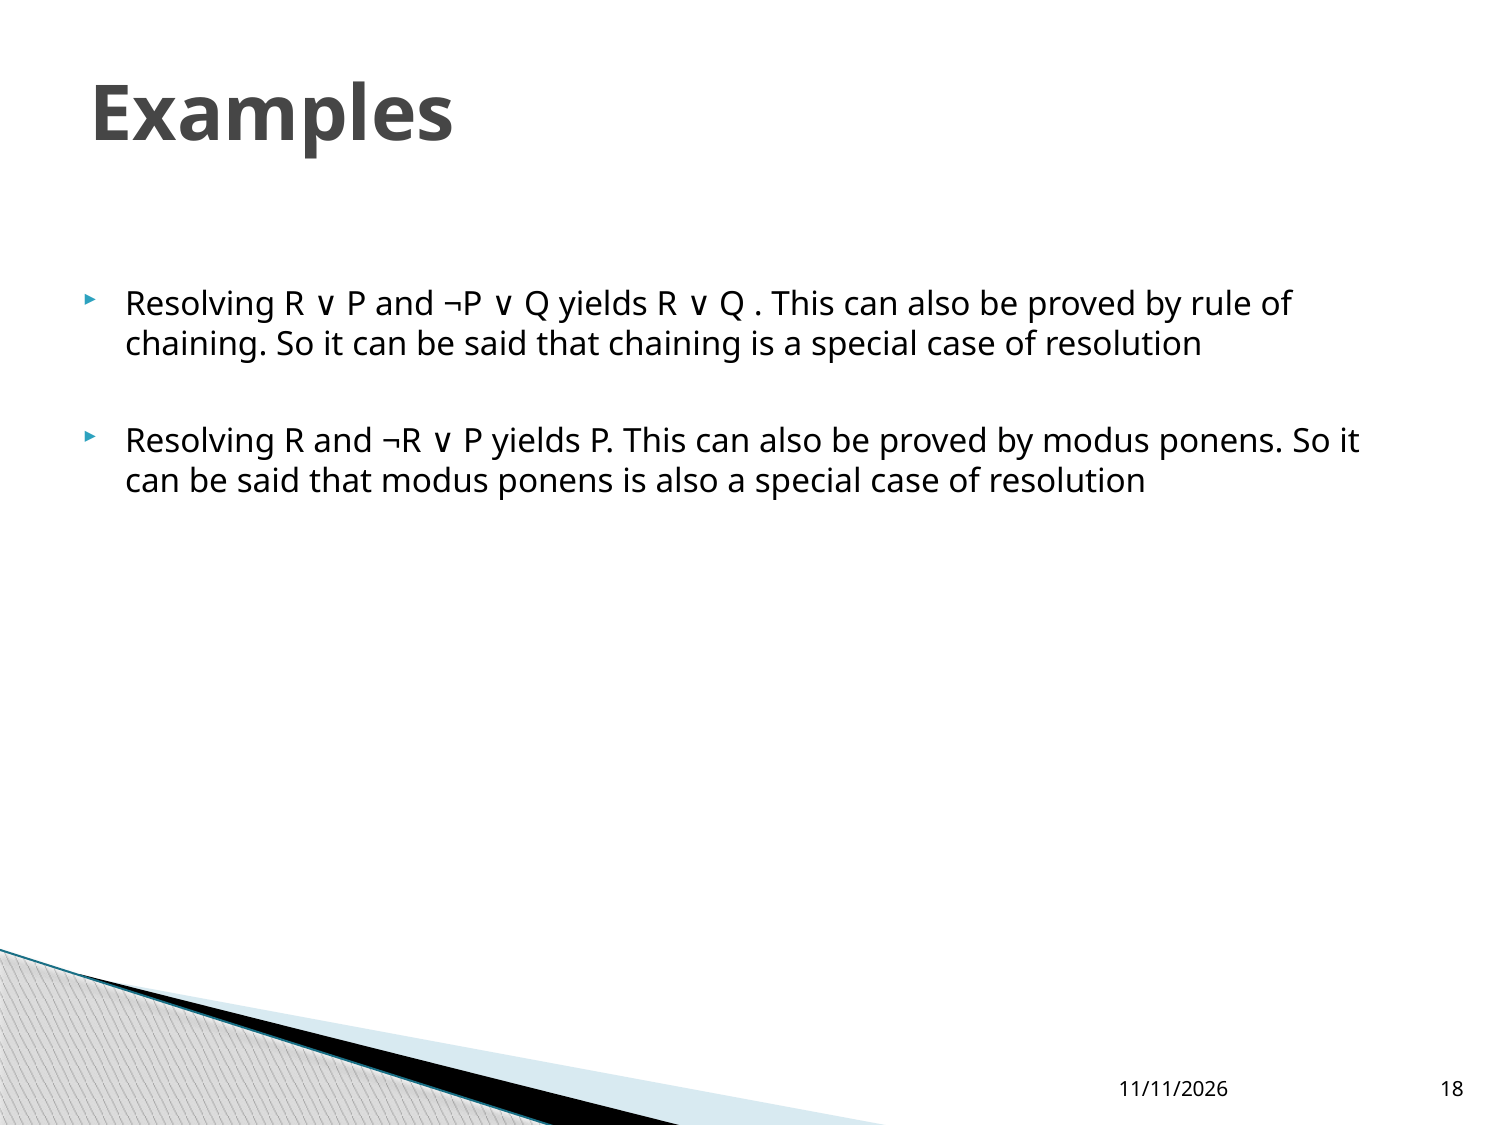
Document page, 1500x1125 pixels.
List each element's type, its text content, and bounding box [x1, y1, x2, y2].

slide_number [1103, 1051, 1418, 1112]
slide_number 18 [1418, 1051, 1479, 1112]
title Examples [75, 45, 1425, 175]
list Resolving R ∨ P and ¬P ∨ Q yields R ∨ Q . This can also be proved by rule of chaining. So it can be said that chaining is a special case of resolution Resolving R and ¬R ∨ P yields P. This can also be proved by modus ponens. So it can be said that modus ponens is also a special case of resolution [49, 274, 1438, 663]
